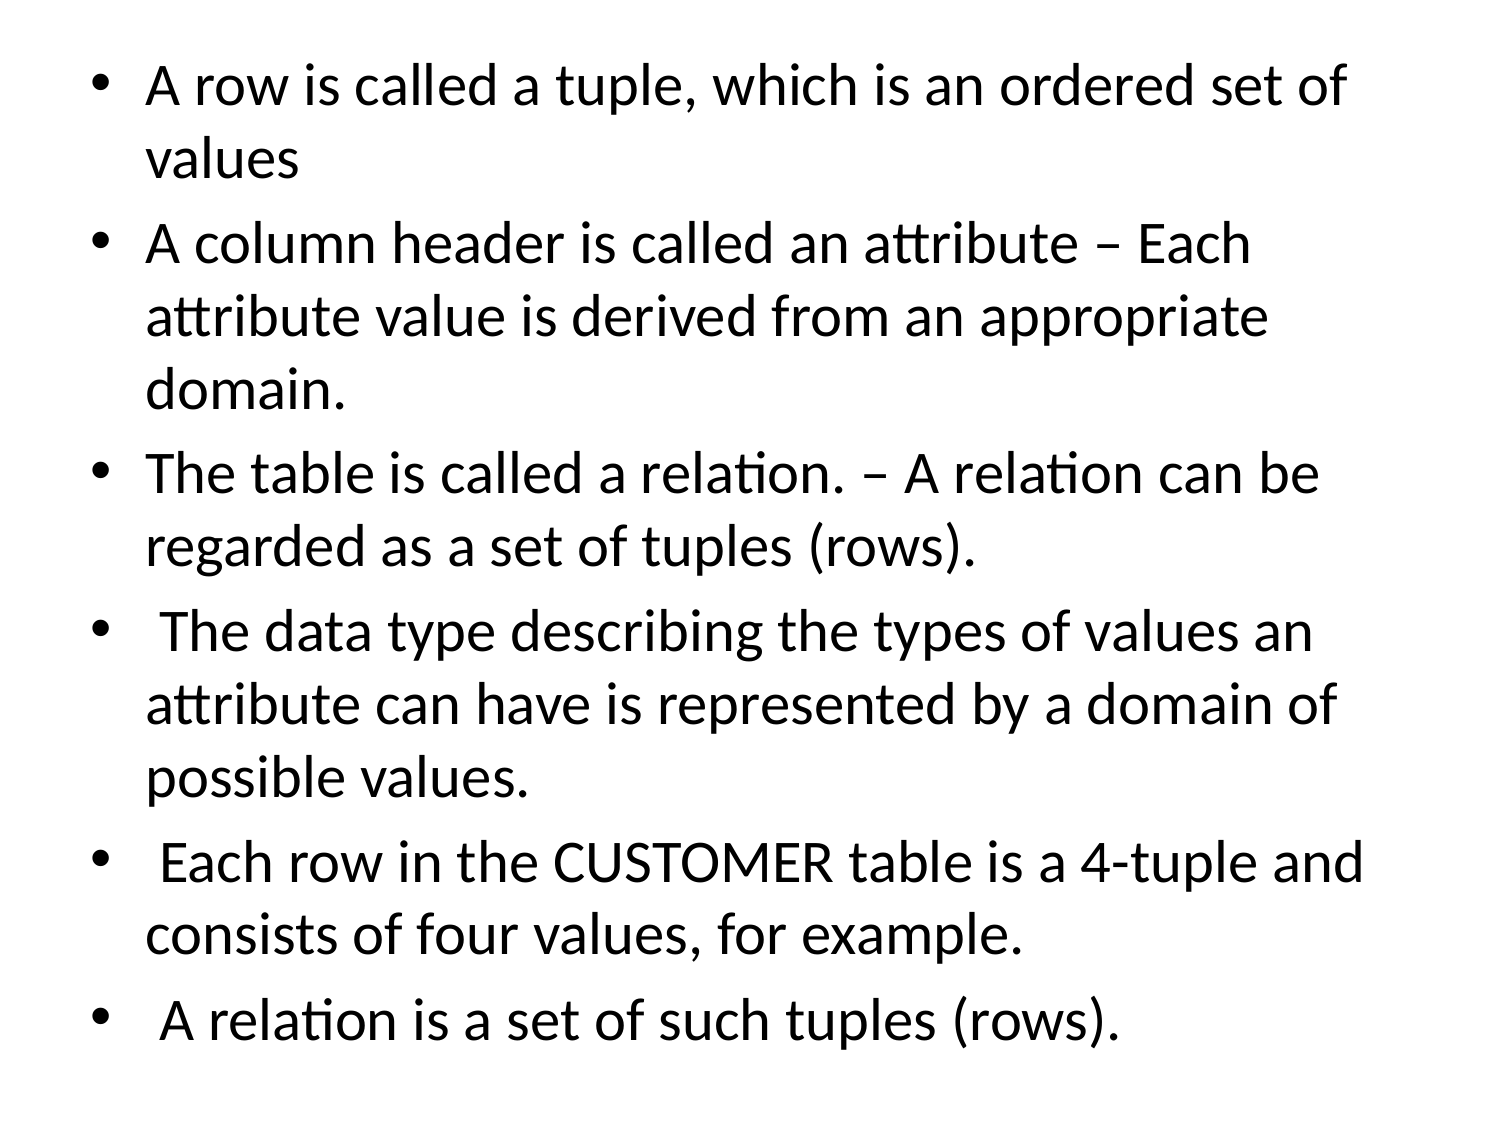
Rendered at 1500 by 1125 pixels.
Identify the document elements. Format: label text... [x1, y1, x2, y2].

list A row is called a tuple, which is an ordered set of values A column header is called an attribute – Each attribute value is derived from an appropriate domain. The table is called a relation. – A relation can be regarded as a set of tuples (rows). The data type describing the types of values an attribute can have is represented by a domain of possible values. Each row in the CUSTOMER table is a 4-tuple and consists of four values, for example. A relation is a set of such tuples (rows). [75, 37, 1463, 1063]
